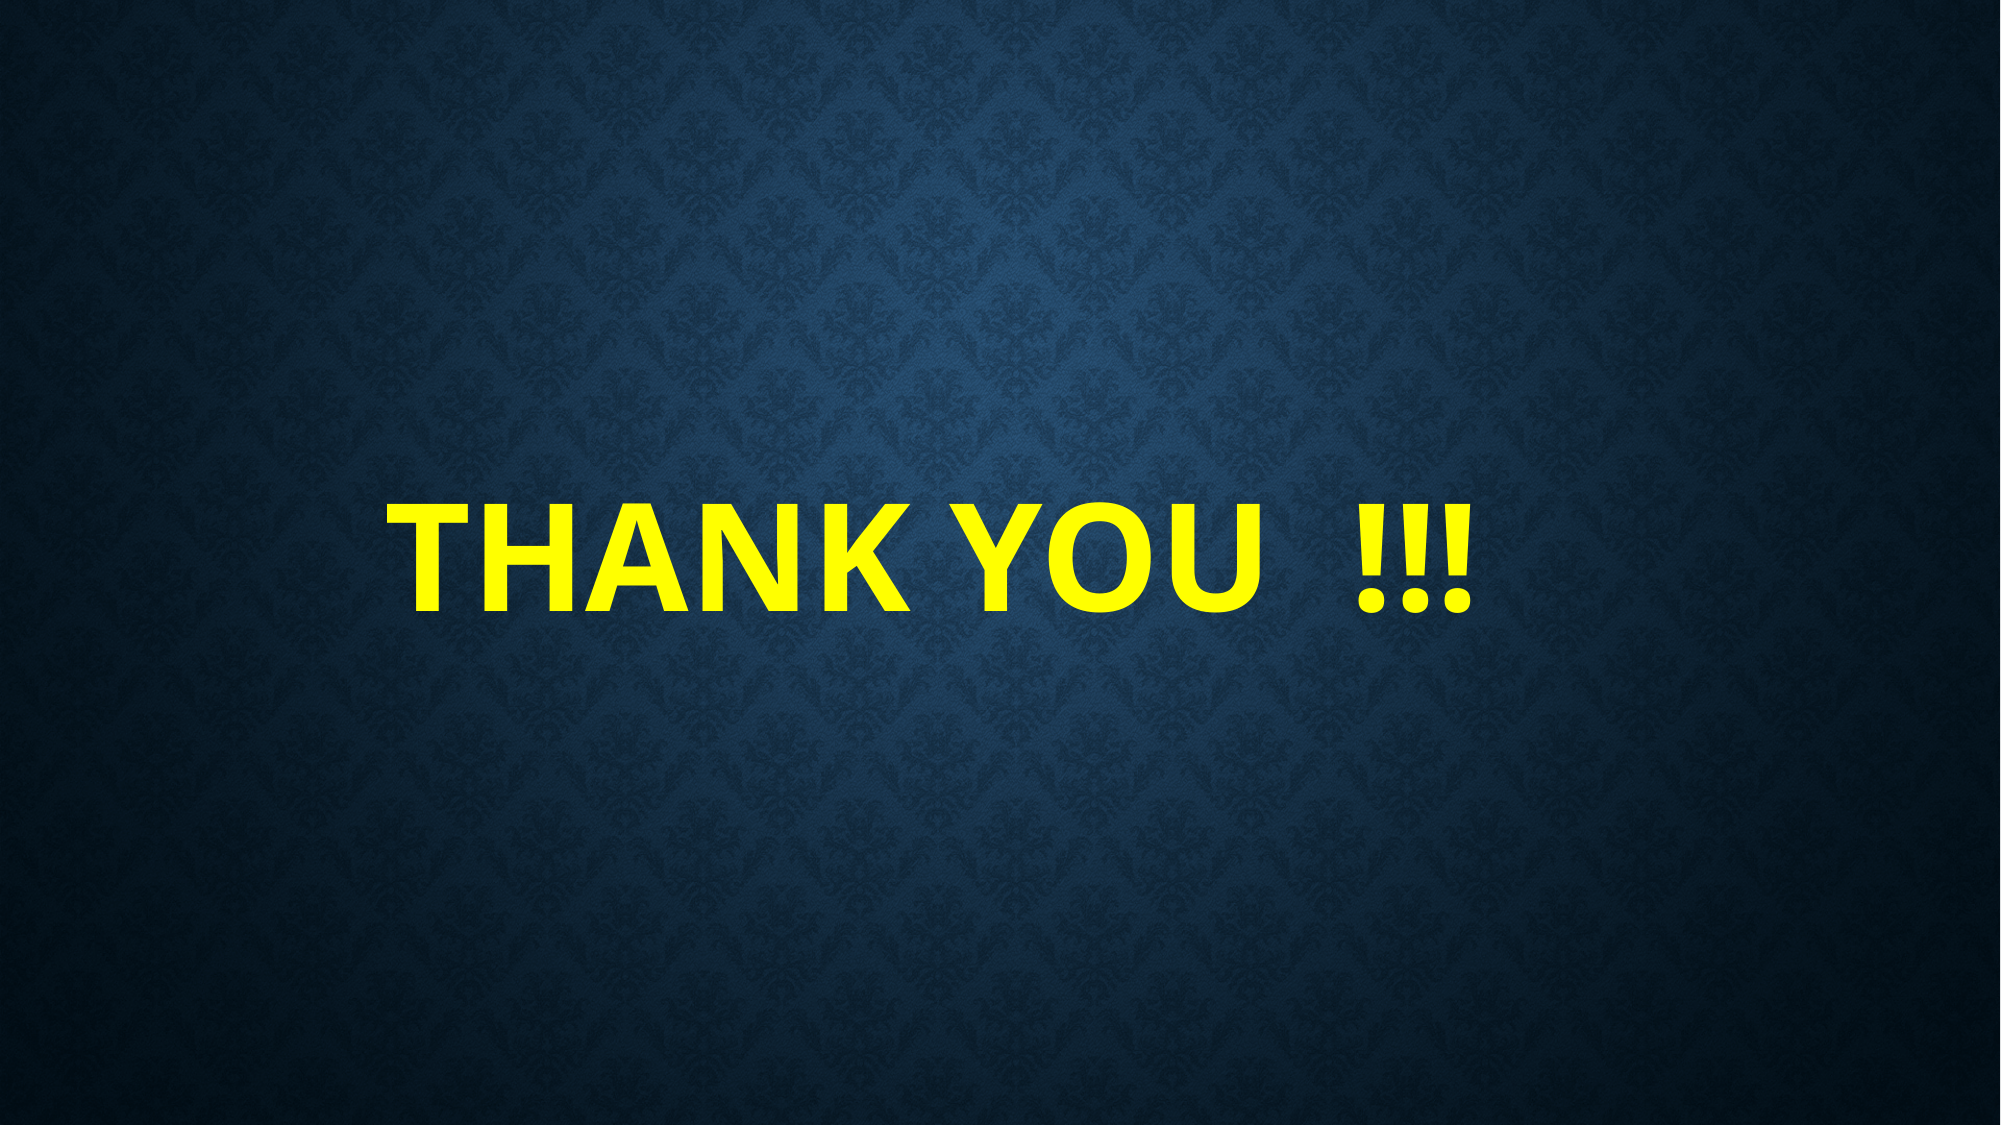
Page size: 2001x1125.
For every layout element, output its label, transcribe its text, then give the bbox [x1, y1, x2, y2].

title Thank You !!! [125, 469, 1740, 657]
